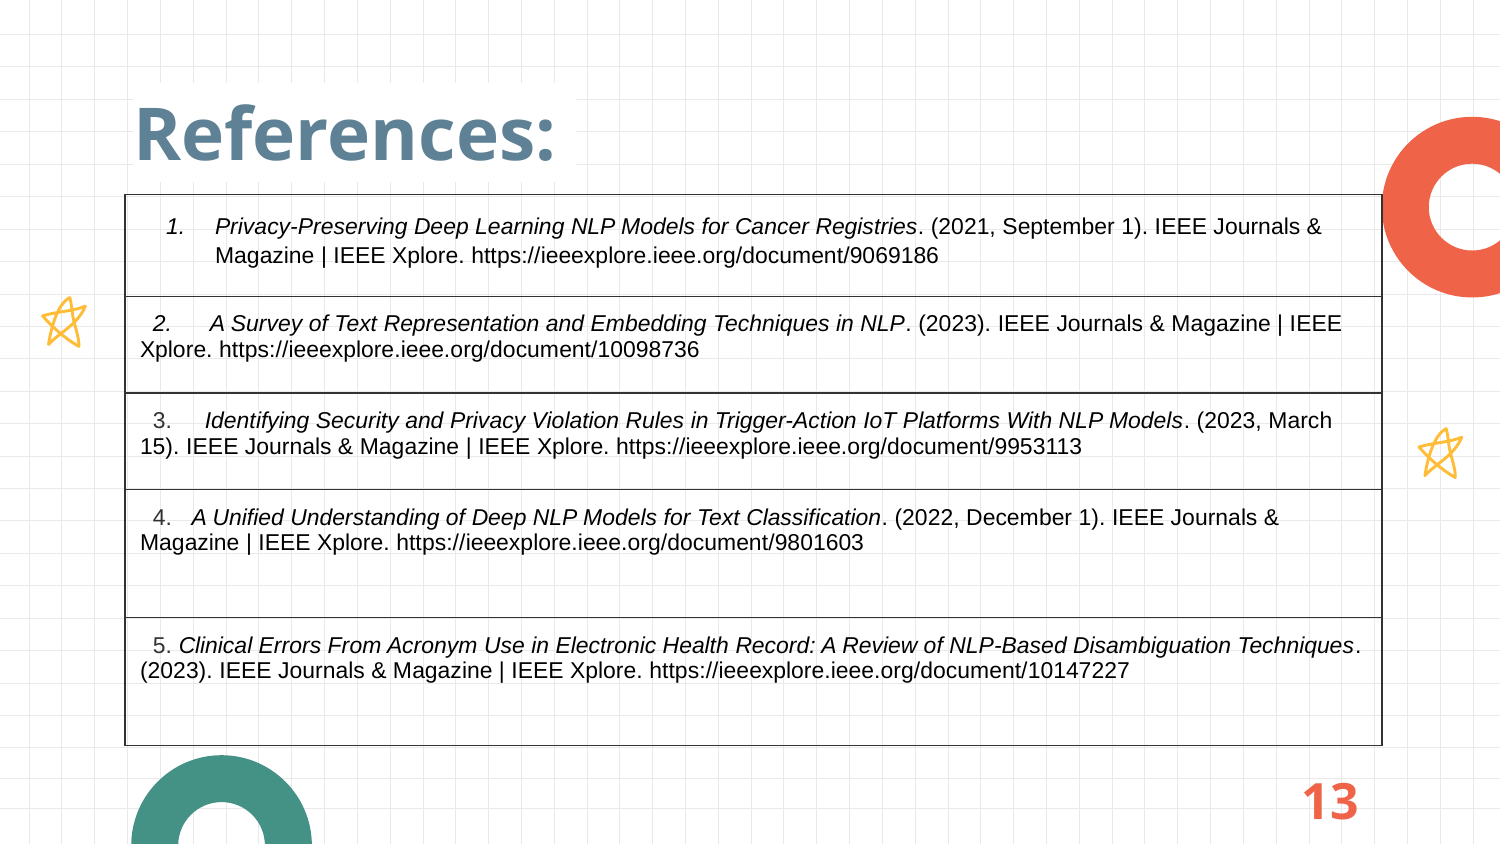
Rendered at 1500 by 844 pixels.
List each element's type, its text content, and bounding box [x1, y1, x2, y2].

table_cell 2. A Survey of Text Representation and Embedding Techniques in NLP. (2023). IEEE Journals & Magazine | IEEE Xplore. https://ieeexplore.ieee.org/document/10098736 [126, 297, 1381, 392]
table_cell 3. Identifying Security and Privacy Violation Rules in Trigger-Action IoT Platforms With NLP Models. (2023, March 15). IEEE Journals & Magazine | IEEE Xplore. https://ieeexplore.ieee.org/document/9953113 [126, 394, 1381, 489]
table_cell 5. Clinical Errors From Acronym Use in Electronic Health Record: A Review of NLP-Based Disambiguation Techniques. (2023). IEEE Journals & Magazine | IEEE Xplore. https://ieeexplore.ieee.org/document/10147227 [126, 618, 1381, 745]
table_cell 4. A Unified Understanding of Deep NLP Models for Text Classification. (2022, December 1). IEEE Journals & Magazine | IEEE Xplore. https://ieeexplore.ieee.org/document/9801603 [126, 490, 1381, 617]
title 13 [1286, 754, 1408, 844]
title References: [118, 72, 1382, 167]
table_header Privacy-Preserving Deep Learning NLP Models for Cancer Registries. (2021, September 1). IEEE Journals & Magazine | IEEE Xplore. https://ieeexplore.ieee.org/document/9069186 [126, 195, 1381, 296]
